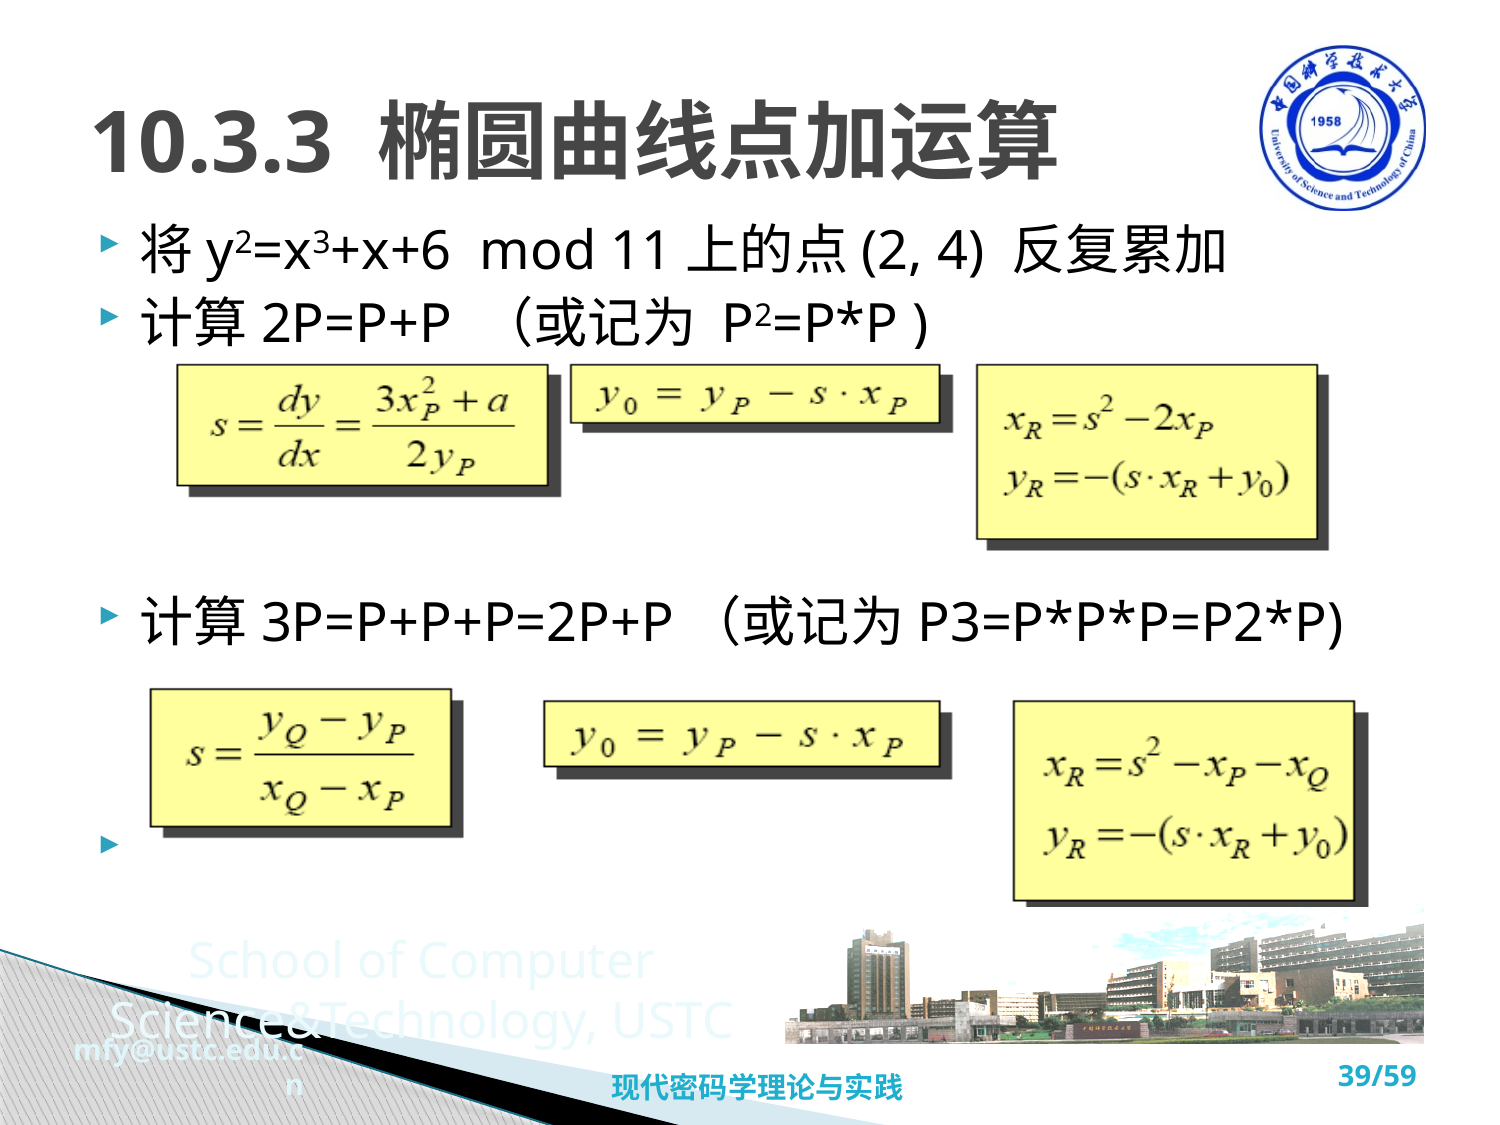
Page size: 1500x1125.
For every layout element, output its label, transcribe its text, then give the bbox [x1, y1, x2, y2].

picture [135, 680, 1386, 907]
list 将y2=x3+x+6 mod 11上的点(2, 4) 反复累加 计算2P=P+P （或记为 P2=P*P ) 计算3P=P+P+P=2P+P（或记为P3=P*P*P=P2*P) 所有运算均在GF11上进行 [64, 208, 1435, 988]
title 10.3.3 椭圆曲线点加运算 [75, 45, 1425, 233]
list Users Alice & Bob who wish to swap keys Agree on prime p=353 and α =3 Select random secret keys: A chooses xA=97, B chooses xB=233 Compute public keys: yA=397 mod 353 = 40 (Alice) yB=3233 mod 353 = 248 (Bob) Compute shared session key as: KAB= yBxA mod 353 = 24897 mod 353 = 160 (Alice) KAB= yAxB mod 353 = 40233 mod 353 = 160 (Bob) [785, 988, 1424, 1044]
picture [159, 349, 1348, 563]
